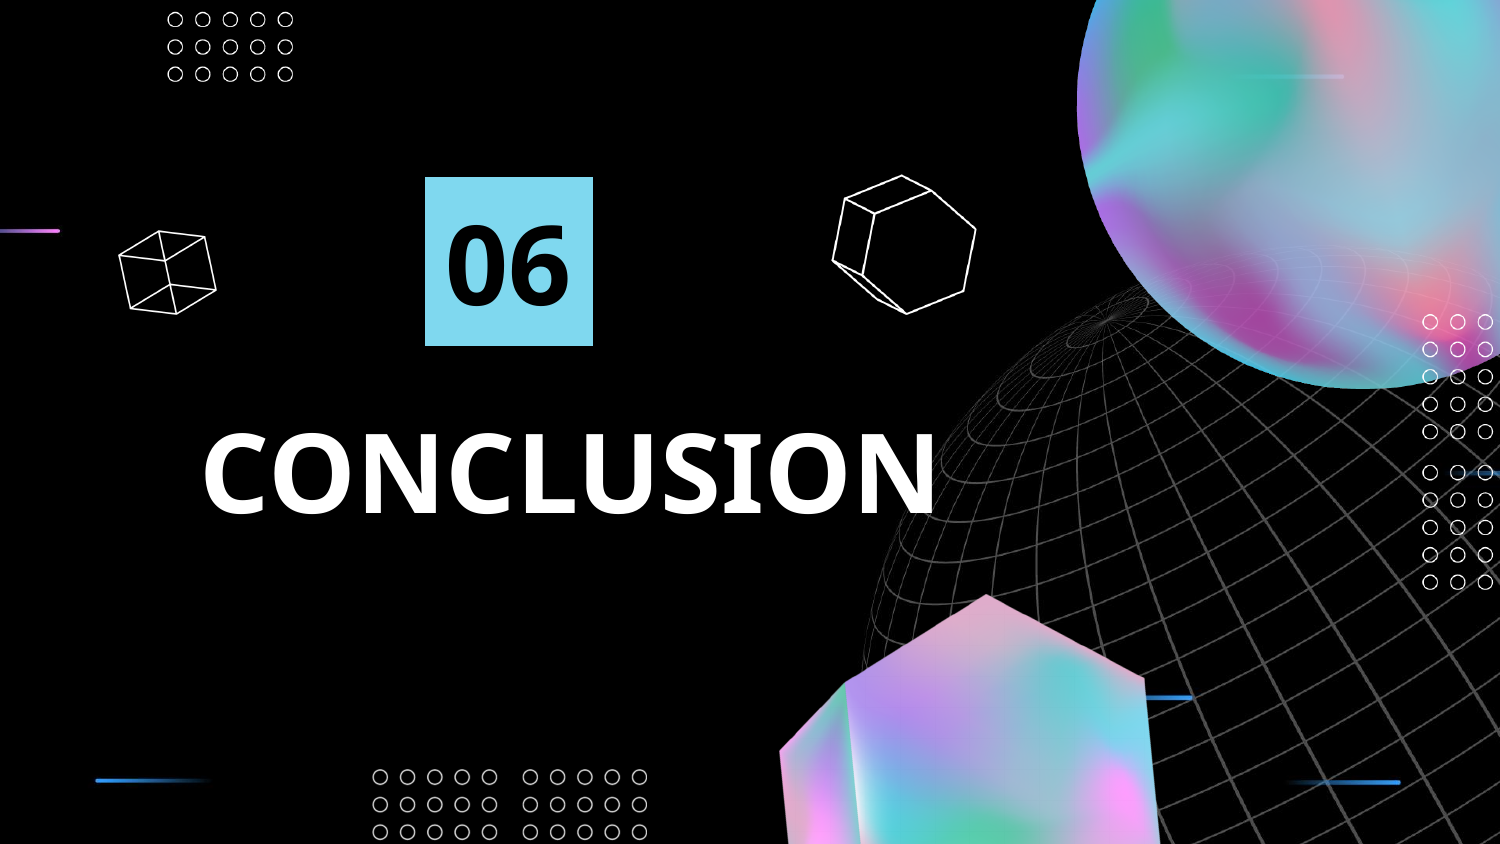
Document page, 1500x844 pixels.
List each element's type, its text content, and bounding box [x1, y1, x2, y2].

title CONCLUSION [118, 374, 1025, 565]
picture [0, 0, 1500, 844]
title 06 [420, 172, 598, 351]
